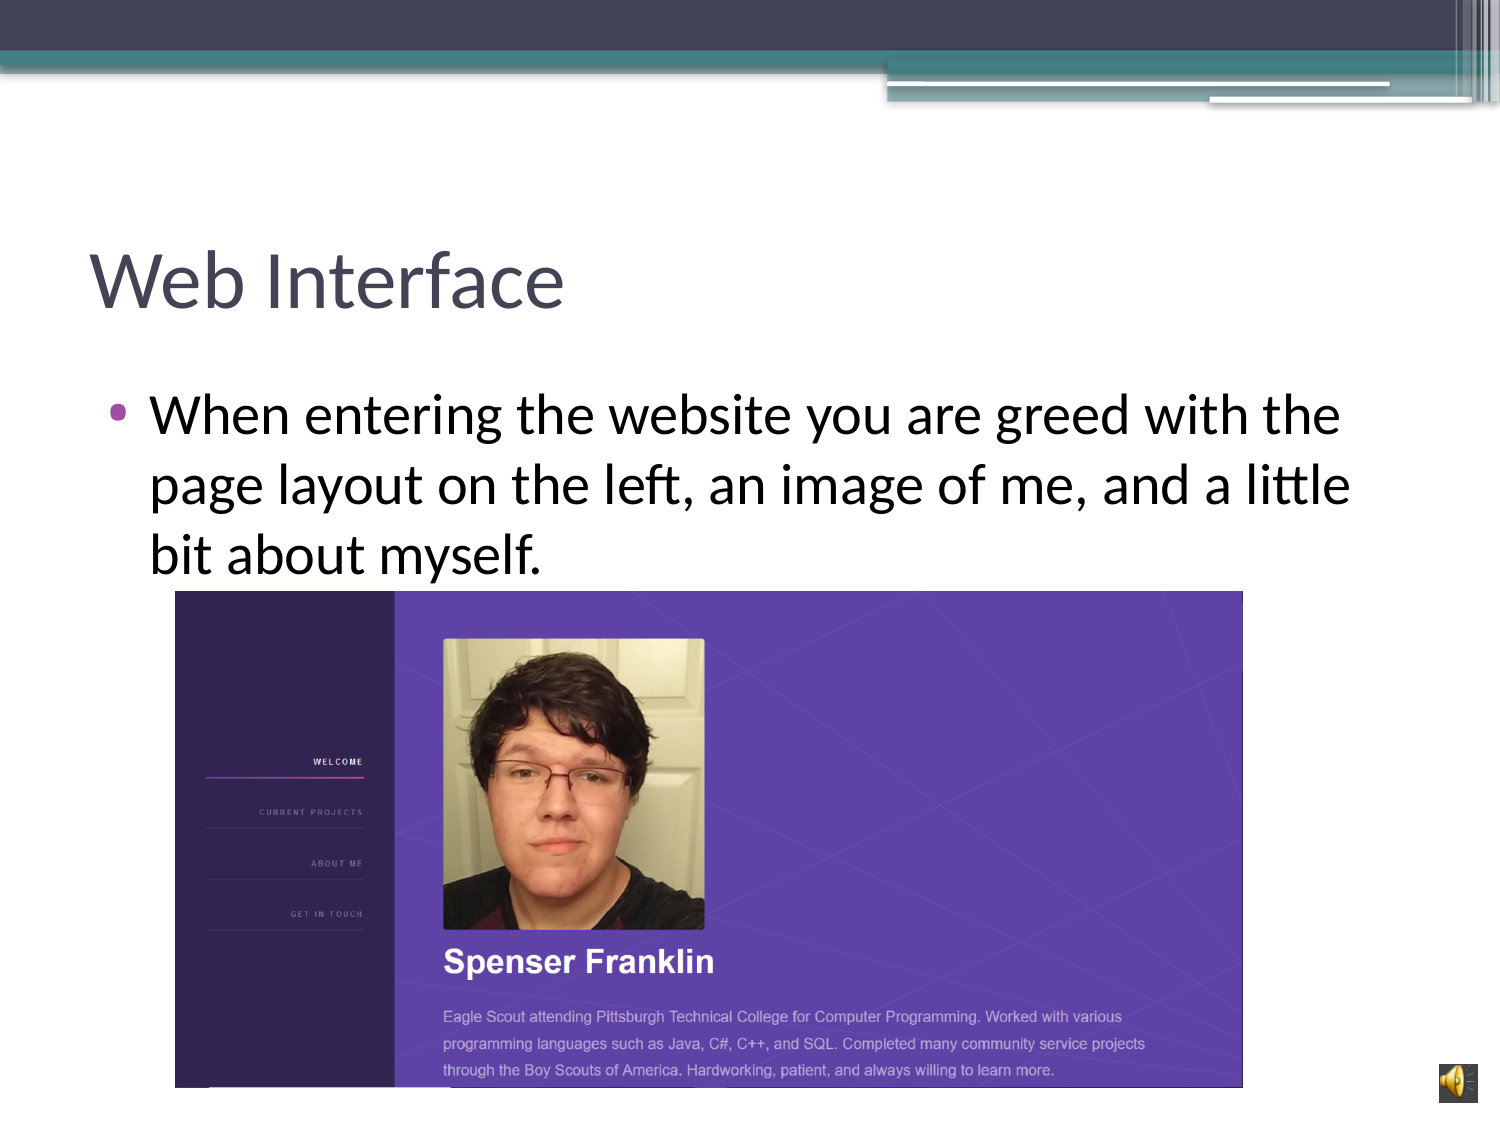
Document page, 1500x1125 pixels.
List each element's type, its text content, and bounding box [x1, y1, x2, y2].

title Web Interface [75, 187, 1425, 363]
picture [1438, 1063, 1479, 1104]
list When entering the website you are greed with the page layout on the left, an image of me, and a little bit about myself. [75, 368, 1425, 1079]
picture [175, 590, 1244, 1088]
